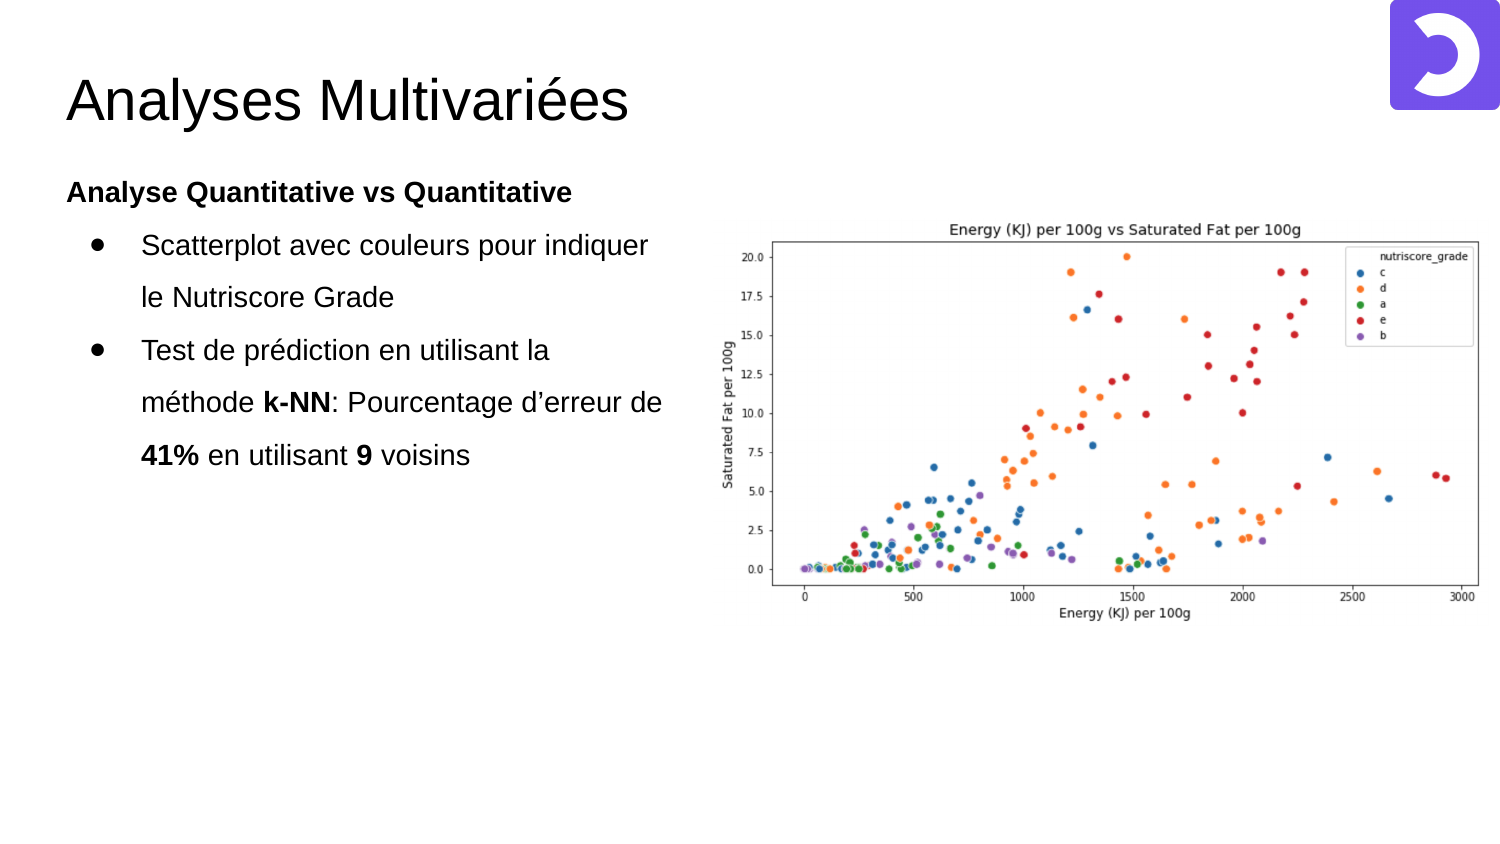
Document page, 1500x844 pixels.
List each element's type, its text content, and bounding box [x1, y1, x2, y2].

picture [1390, 0, 1500, 110]
title Analyses Multivariées [51, 47, 1449, 142]
text_box Analyse Quantitative vs Quantitative Scatterplot avec couleurs pour indiquer le Nutriscore Grade Test de prédiction en utilisant la méthode k-NN: Pourcentage d’erreur de 41% en utilisant 9 voisins [51, 141, 687, 806]
picture [713, 217, 1489, 626]
